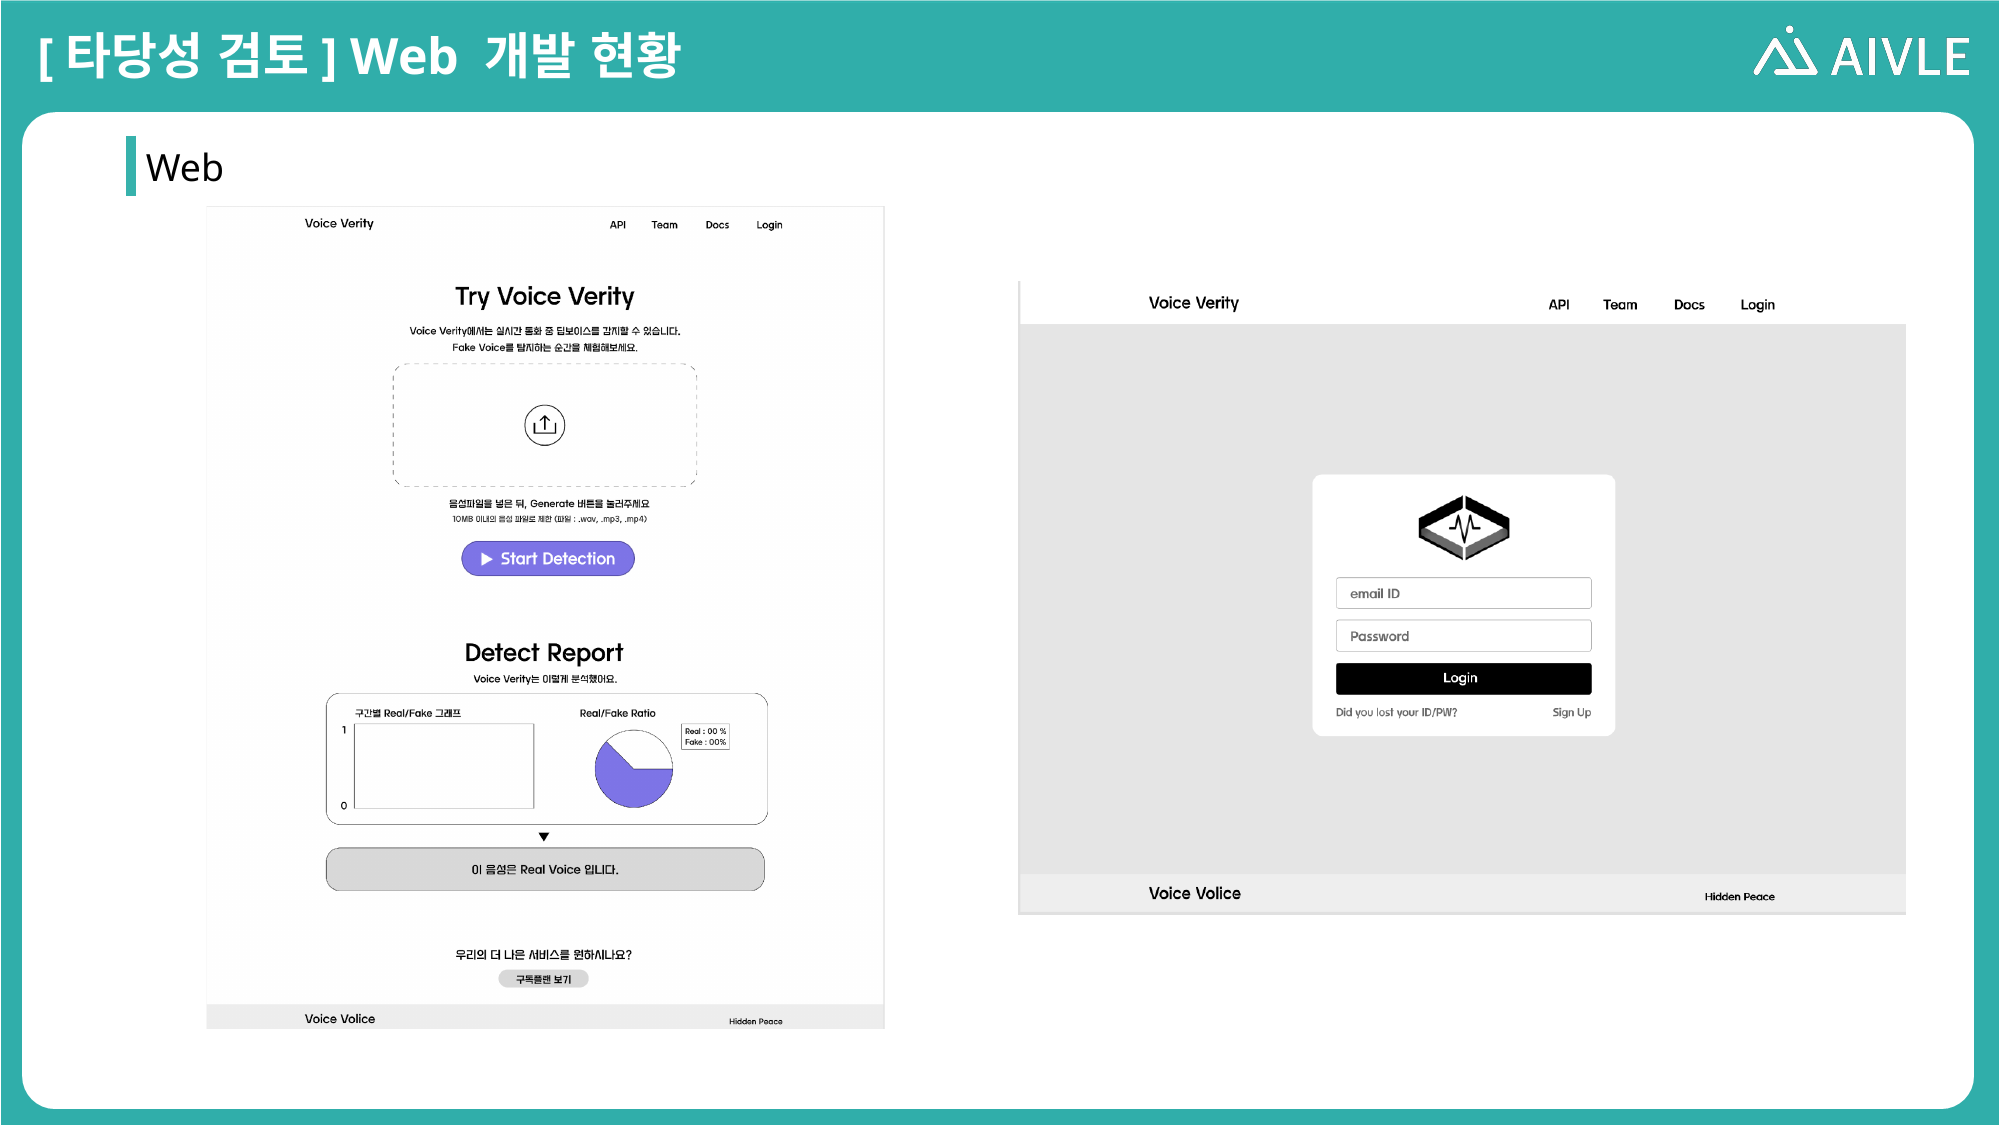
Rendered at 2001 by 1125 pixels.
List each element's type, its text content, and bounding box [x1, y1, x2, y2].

picture [1, 0, 1999, 1125]
text_box [타당성 검토] Web 개발 현황 [22, 16, 1127, 92]
text_box Web [134, 140, 1858, 192]
